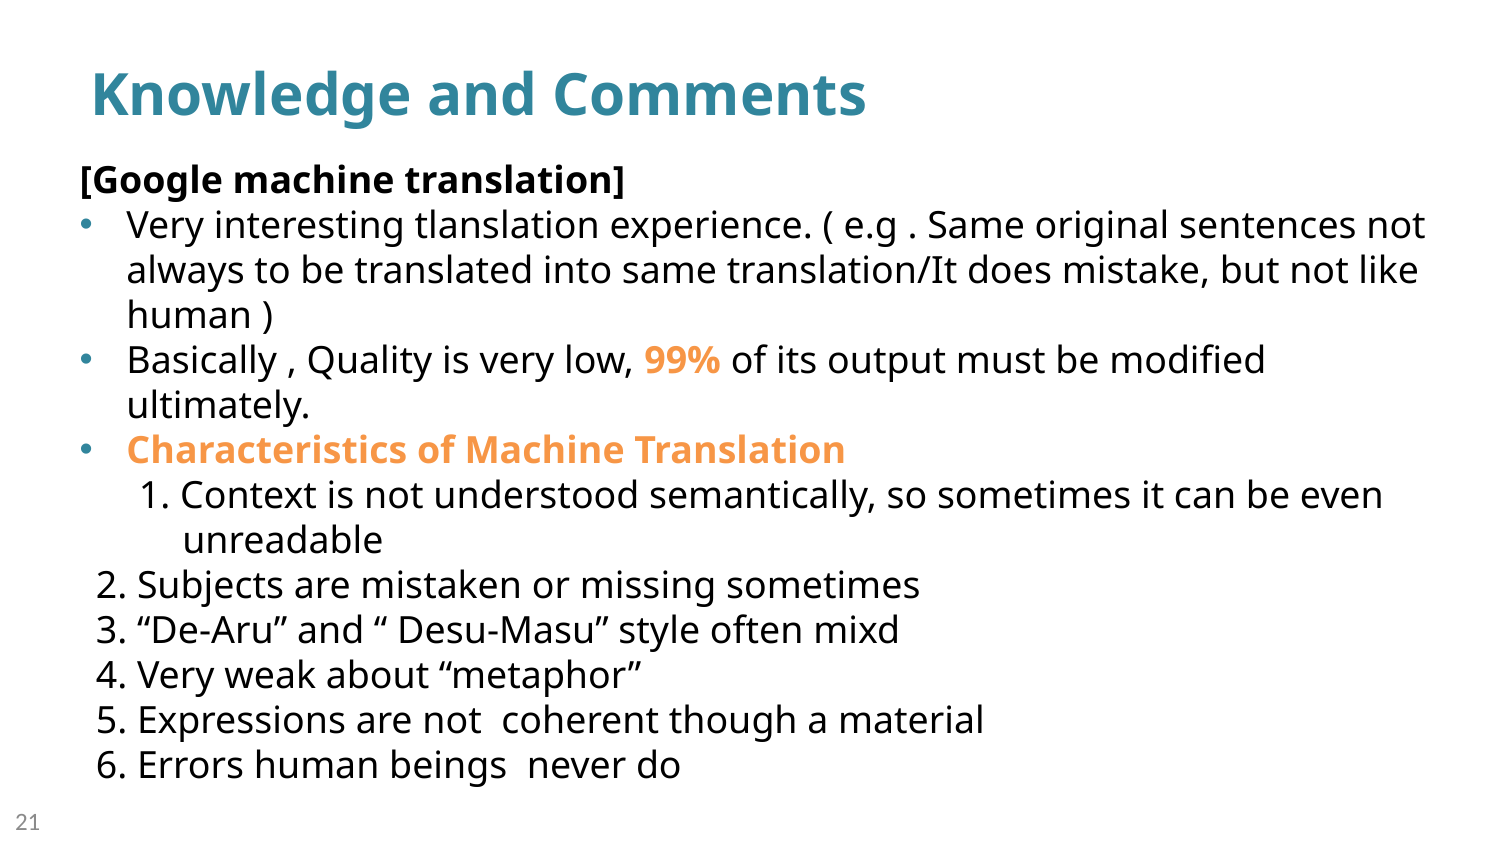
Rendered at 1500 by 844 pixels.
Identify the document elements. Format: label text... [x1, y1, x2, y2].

title Knowledge and Comments [75, 33, 1425, 148]
text_box [Google machine translation] Very interesting tlanslation experience. ( e.g . Same original sentences not always to be translated into same translation/It does mistake, but not like human ) Basically , Quality is very low, 99% of its output must be modified ultimately. Characteristics of Machine Translation 1. Context is not understood semantically, so sometimes it can be even unreadable 2. Subjects are mistaken or missing sometimes 3. “De-Aru” and “ Desu-Masu” style often mixd 4. Very weak about “metaphor” 5. Expressions are not coherent though a material 6. Errors human beings never do [64, 148, 1459, 839]
slide_number 21 [0, 798, 350, 843]
